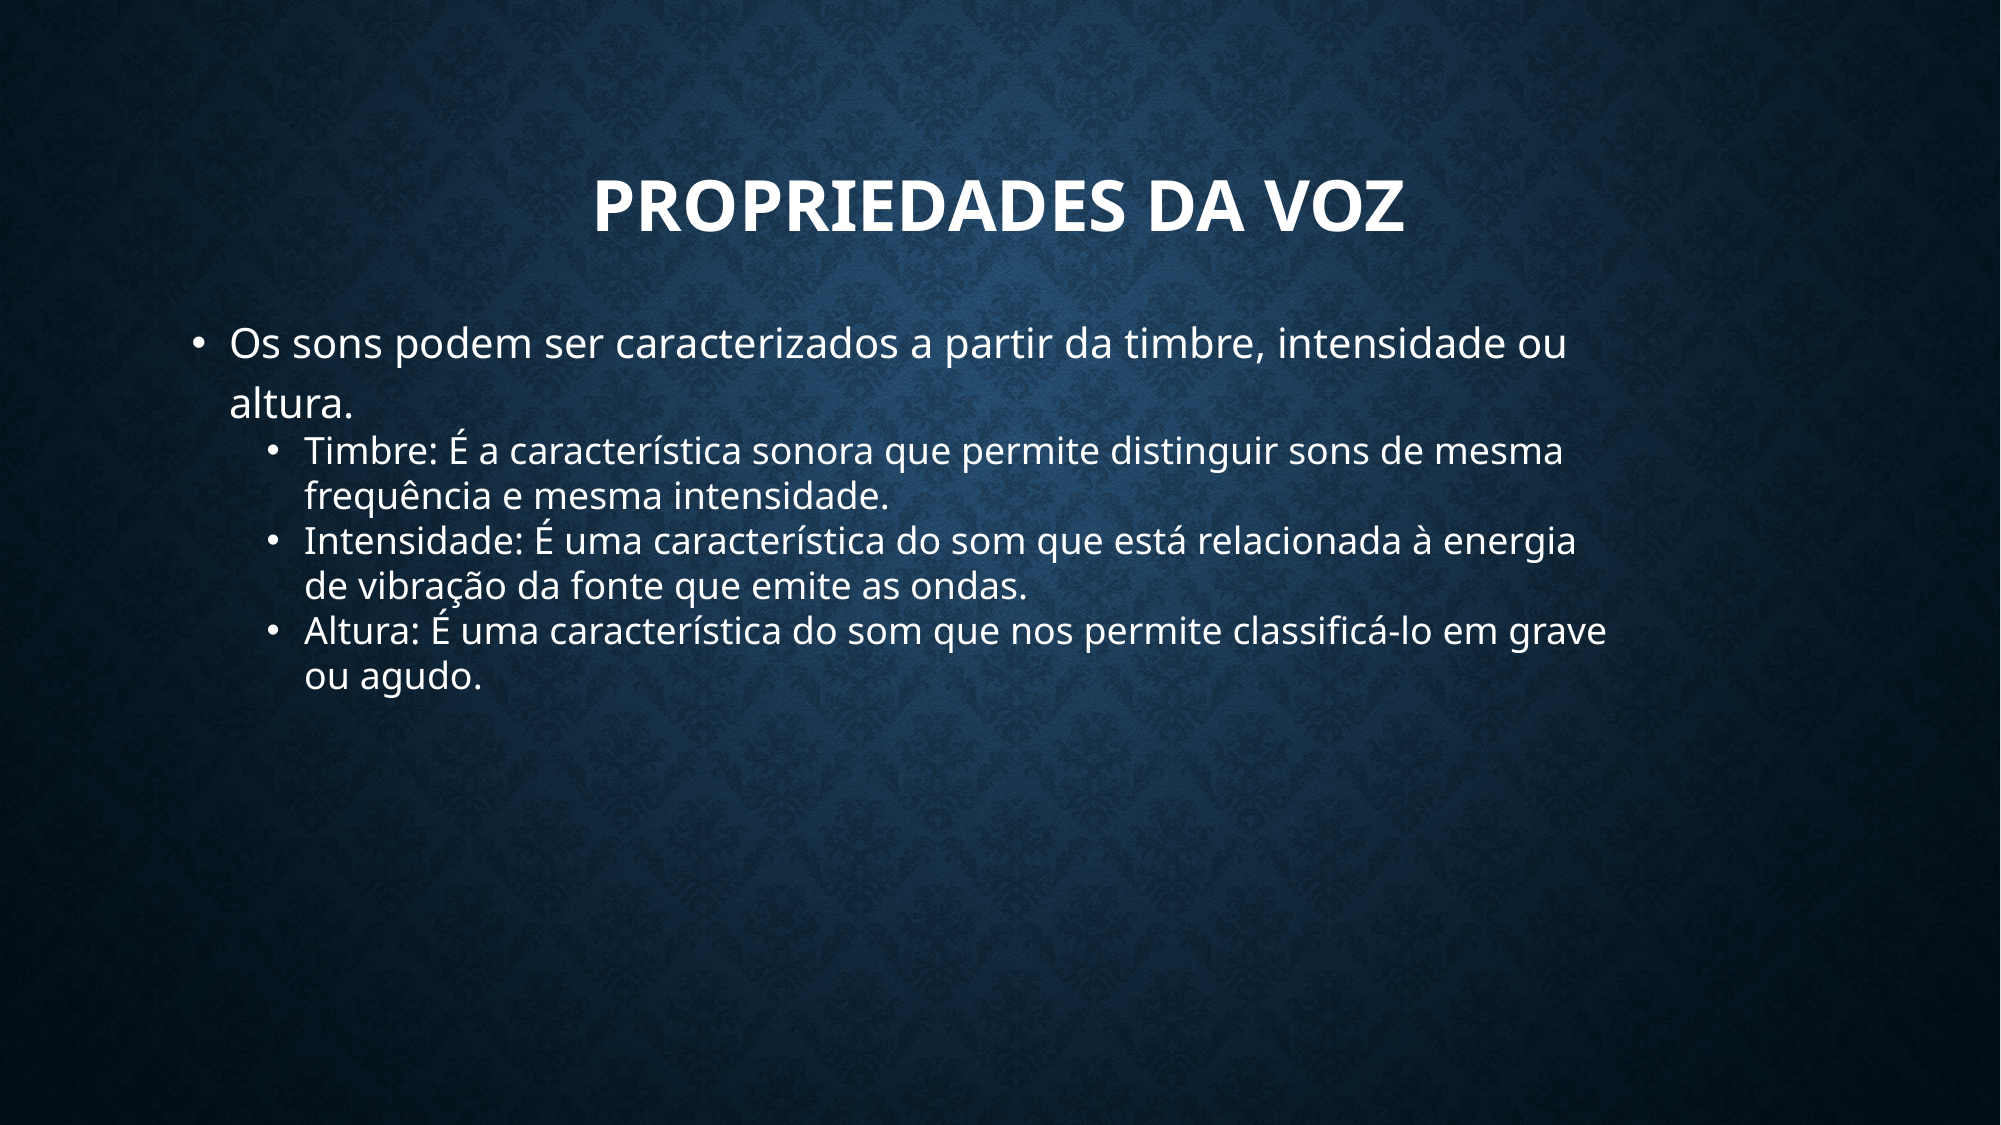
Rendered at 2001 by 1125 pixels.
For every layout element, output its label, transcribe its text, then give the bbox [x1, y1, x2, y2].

picture [0, 0, 2001, 1125]
text_box Os sons podem ser caracterizados a partir da timbre, intensidade ou altura. Timbre: É a característica sonora que permite distinguir sons de mesma frequência e mesma intensidade. Intensidade: É uma característica do som que está relacionada à energia de vibração da fonte que emite as ondas. Altura: É uma característica do som que nos permite classificá-lo em grave ou agudo. [176, 299, 1640, 923]
text_box Propriedades da voz [149, 99, 1849, 318]
